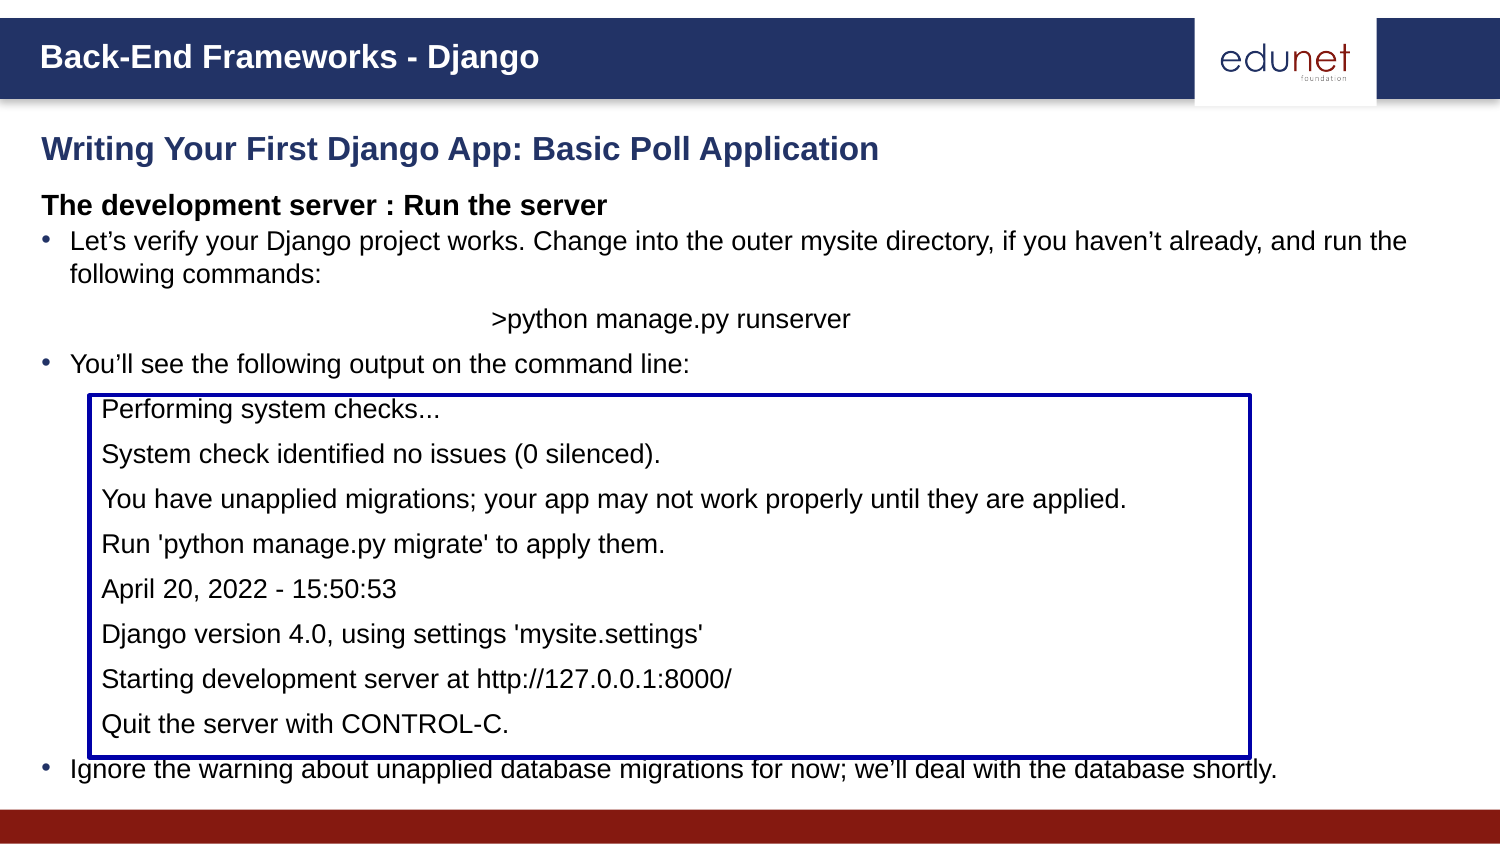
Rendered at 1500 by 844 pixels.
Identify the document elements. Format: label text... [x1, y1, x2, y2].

list The development server : Run the server [26, 170, 1474, 208]
text_box [87, 393, 1252, 760]
text_box Let’s verify your Django project works. Change into the outer mysite directory, if you haven’t already, and run the following commands: >python manage.py runserver You’ll see the following output on the command line: Performing system checks... System check identified no issues (0 silenced). You have unapplied migrations; your app may not work properly until they are applied. Run 'python manage.py migrate' to apply them. April 20, 2022 - 15:50:53 Django version 4.0, using settings 'mysite.settings' Starting development server at http://127.0.0.1:8000/ Quit the server with CONTROL-C. Ignore the warning about unapplied database migrations for now; we’ll deal with the database shortly. [26, 208, 1474, 808]
picture [1215, 38, 1356, 86]
text_box Writing Your First Django App: Basic Poll Application [26, 112, 950, 170]
